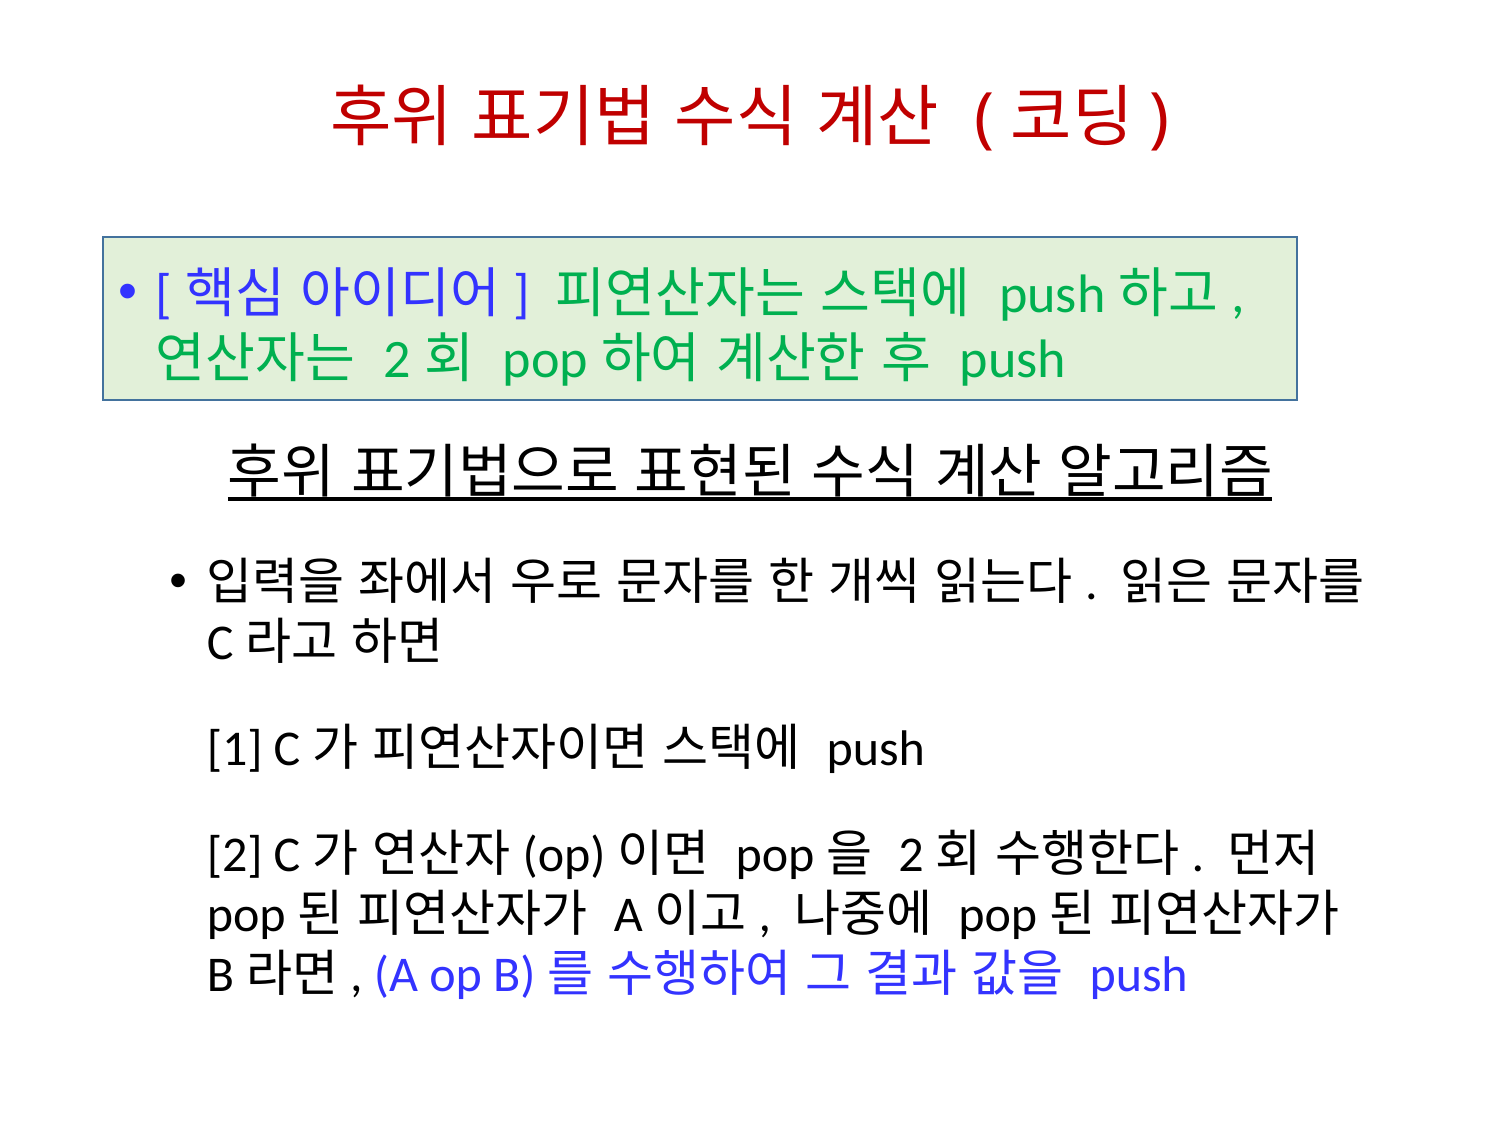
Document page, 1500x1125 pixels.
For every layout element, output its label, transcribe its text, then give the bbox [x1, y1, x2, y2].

title 후위 표기법 수식 계산 (코딩) [103, 77, 1397, 160]
list [핵심 아이디어] 피연산자는 스택에 push하고, 연산자는 2회 pop하여 계산한 후 push 후위 표기법으로 표현된 수식 계산 알고리즘 입력을 좌에서 우로 문자를 한 개씩 읽는다. 읽은 문자를 C라고 하면 [1] C가 피연산자이면 스택에 push [2] C가 연산자(op)이면 pop을 2회 수행한다. 먼저 pop된 피연산자가 A이고, 나중에 pop된 피연산자가 B라면, (A op B)를 수행하여 그 결과 값을 push [103, 250, 1397, 1065]
text_box [102, 236, 1298, 401]
